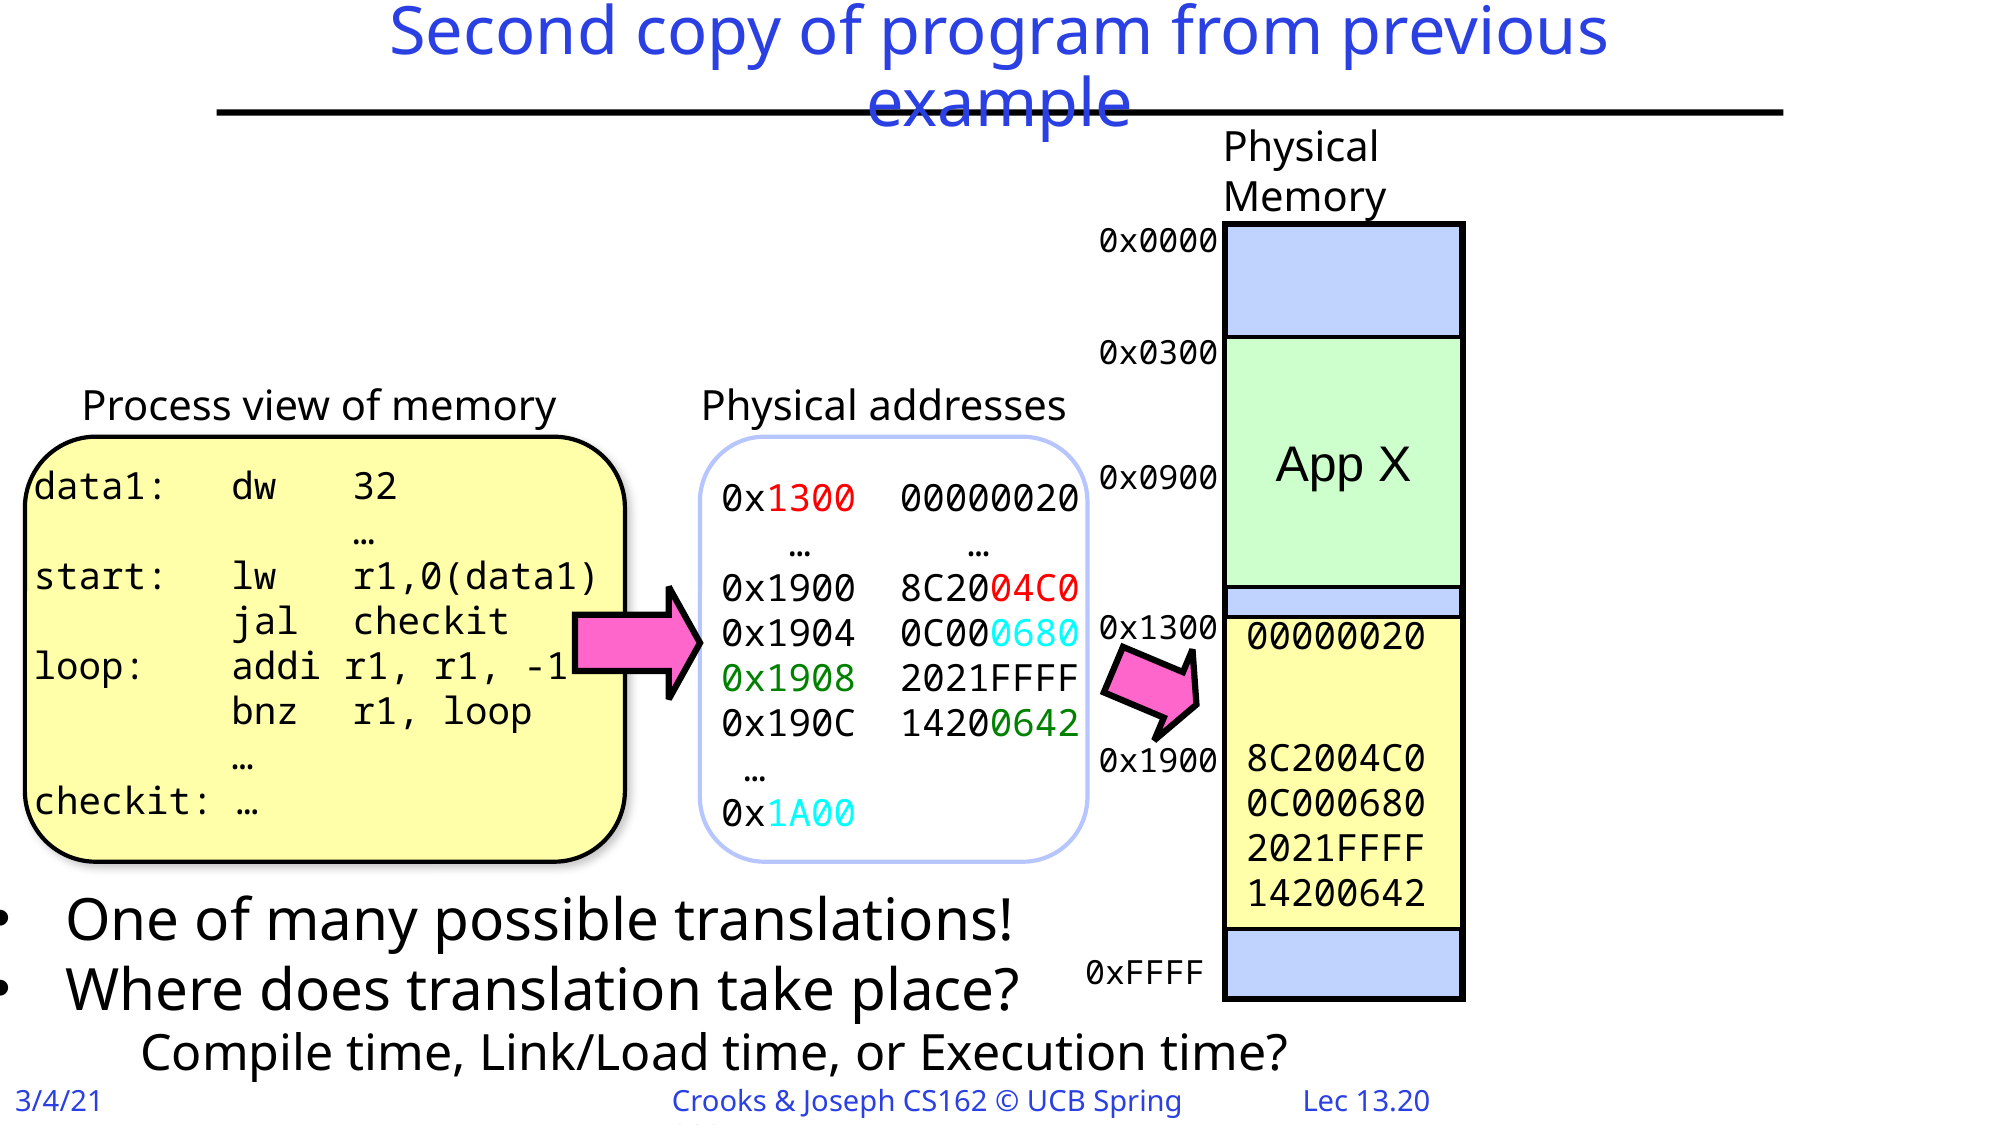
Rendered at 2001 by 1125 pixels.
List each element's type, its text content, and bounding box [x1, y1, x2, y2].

text_box 0x0000 [1083, 211, 1234, 267]
text_box [1224, 587, 1463, 598]
text_box [49, 436, 601, 454]
text_box [1379, 936, 1463, 1000]
text_box data1: dw 32 … start: lw r1,0(data1) jal checkit loop: addi r1, r1, -1 bnz r1, loop … checkit: … [0, 454, 650, 829]
text_box [650, 586, 701, 700]
text_box [36, 829, 614, 862]
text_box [1087, 598, 1463, 930]
text_box [707, 436, 1080, 466]
text_box App X [1224, 336, 1463, 587]
text_box [714, 841, 1074, 864]
text_box 0x0300 [1083, 324, 1234, 379]
text_box 0x1300 00000020 … … 0x1900 8C2004C0 0x1904 0C000680 0x1908 2021FFFF 0x190C 14200642 … 0x1A00 [687, 466, 1100, 841]
text_box One of many possible translations! Where does translation take place? Compile time, Link/Load time, or Execution time? [0, 875, 1379, 1125]
title Second copy of program from previous example [237, 24, 1763, 113]
text_box Physical addresses [685, 371, 1082, 436]
text_box Process view of memory [66, 371, 572, 436]
text_box Physical Memory [1207, 113, 1402, 228]
text_box 0x0900 [1083, 449, 1224, 504]
text_box [1224, 224, 1463, 336]
